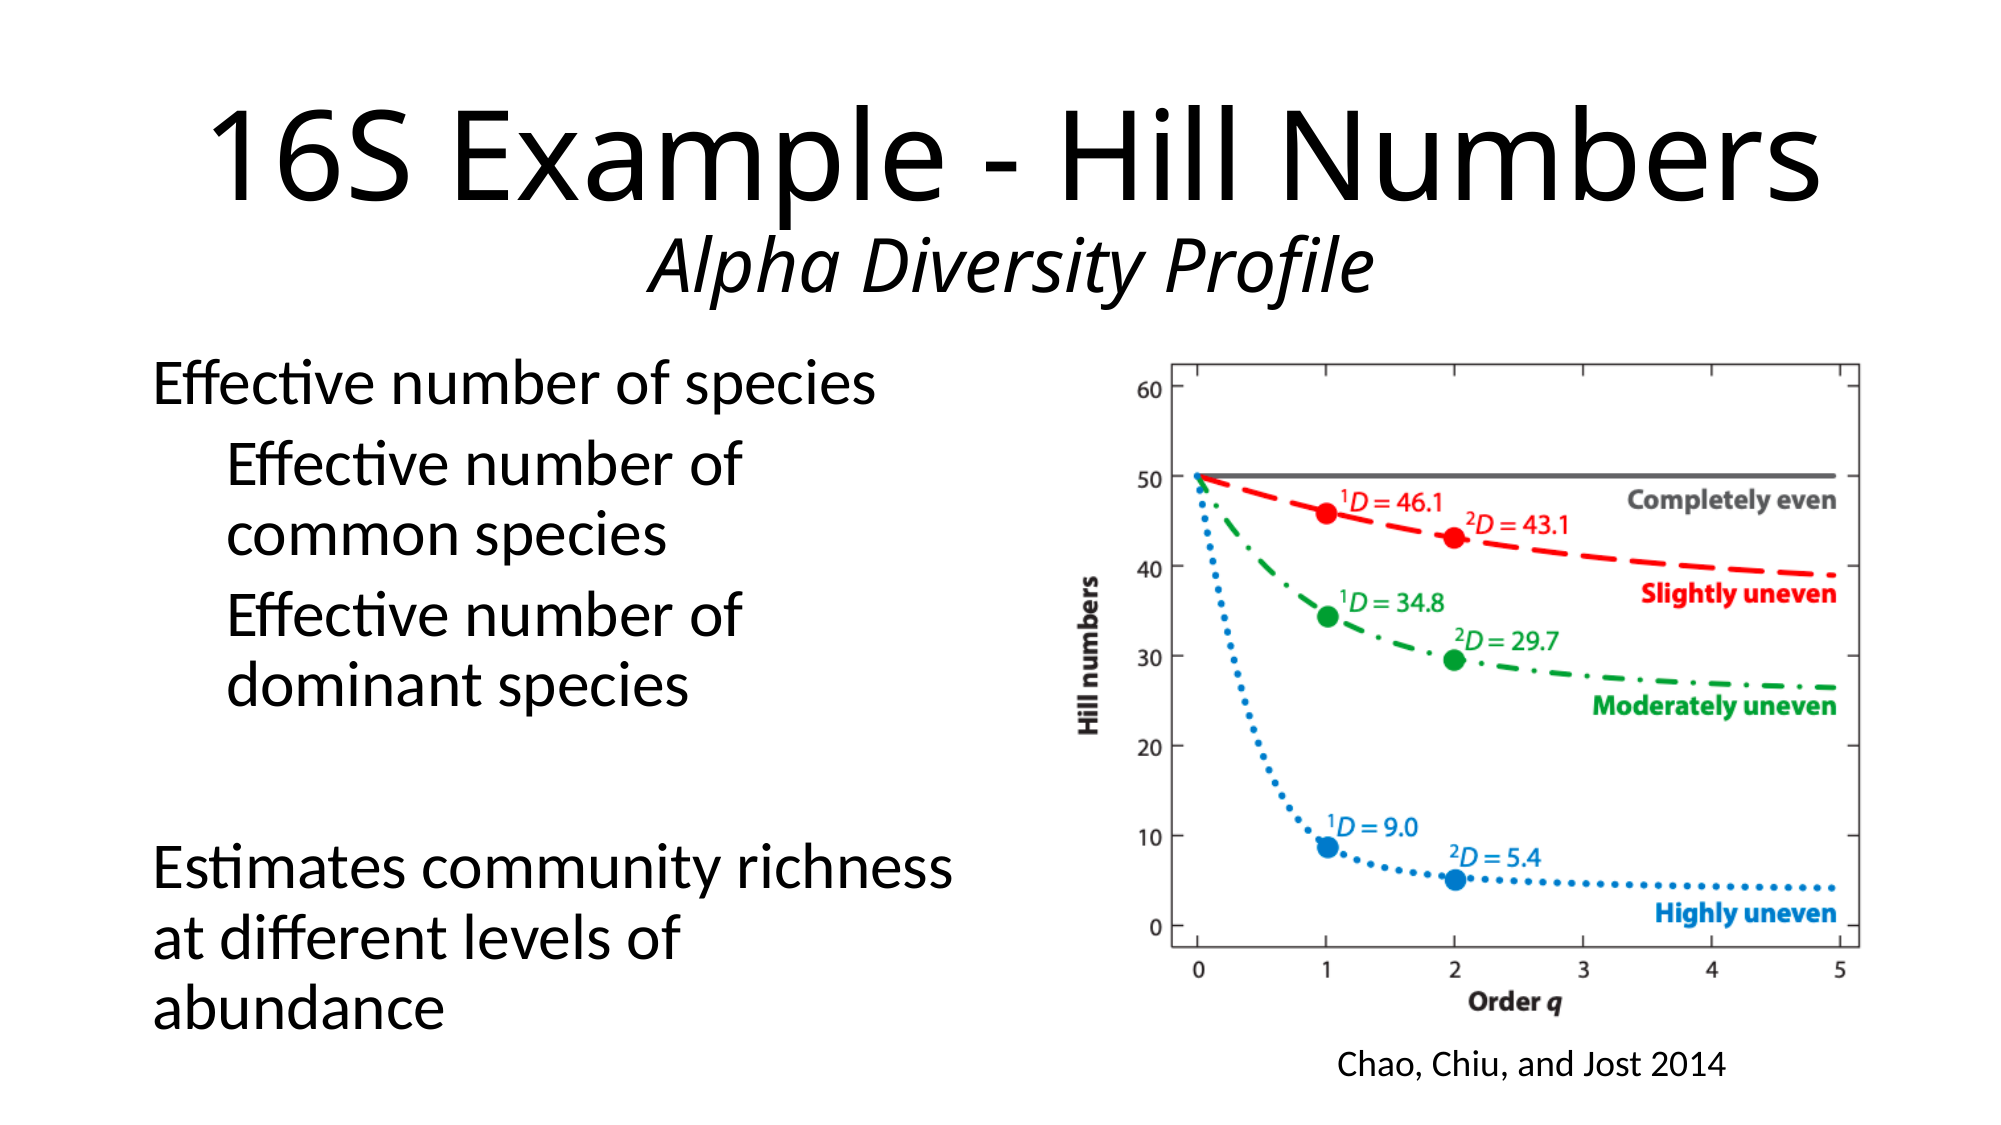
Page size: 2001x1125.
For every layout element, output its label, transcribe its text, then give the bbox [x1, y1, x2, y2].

text_box 16S Example - Hill Numbers Alpha Diversity Profile [27, 0, 2000, 404]
text_box Chao, Chiu, and Jost 2014 [1322, 1032, 1796, 1092]
list Effective number of species Effective number of common species Effective number of dominant species Estimates community richness at different levels of abundance [137, 404, 1000, 1055]
picture [1013, 340, 2000, 1032]
